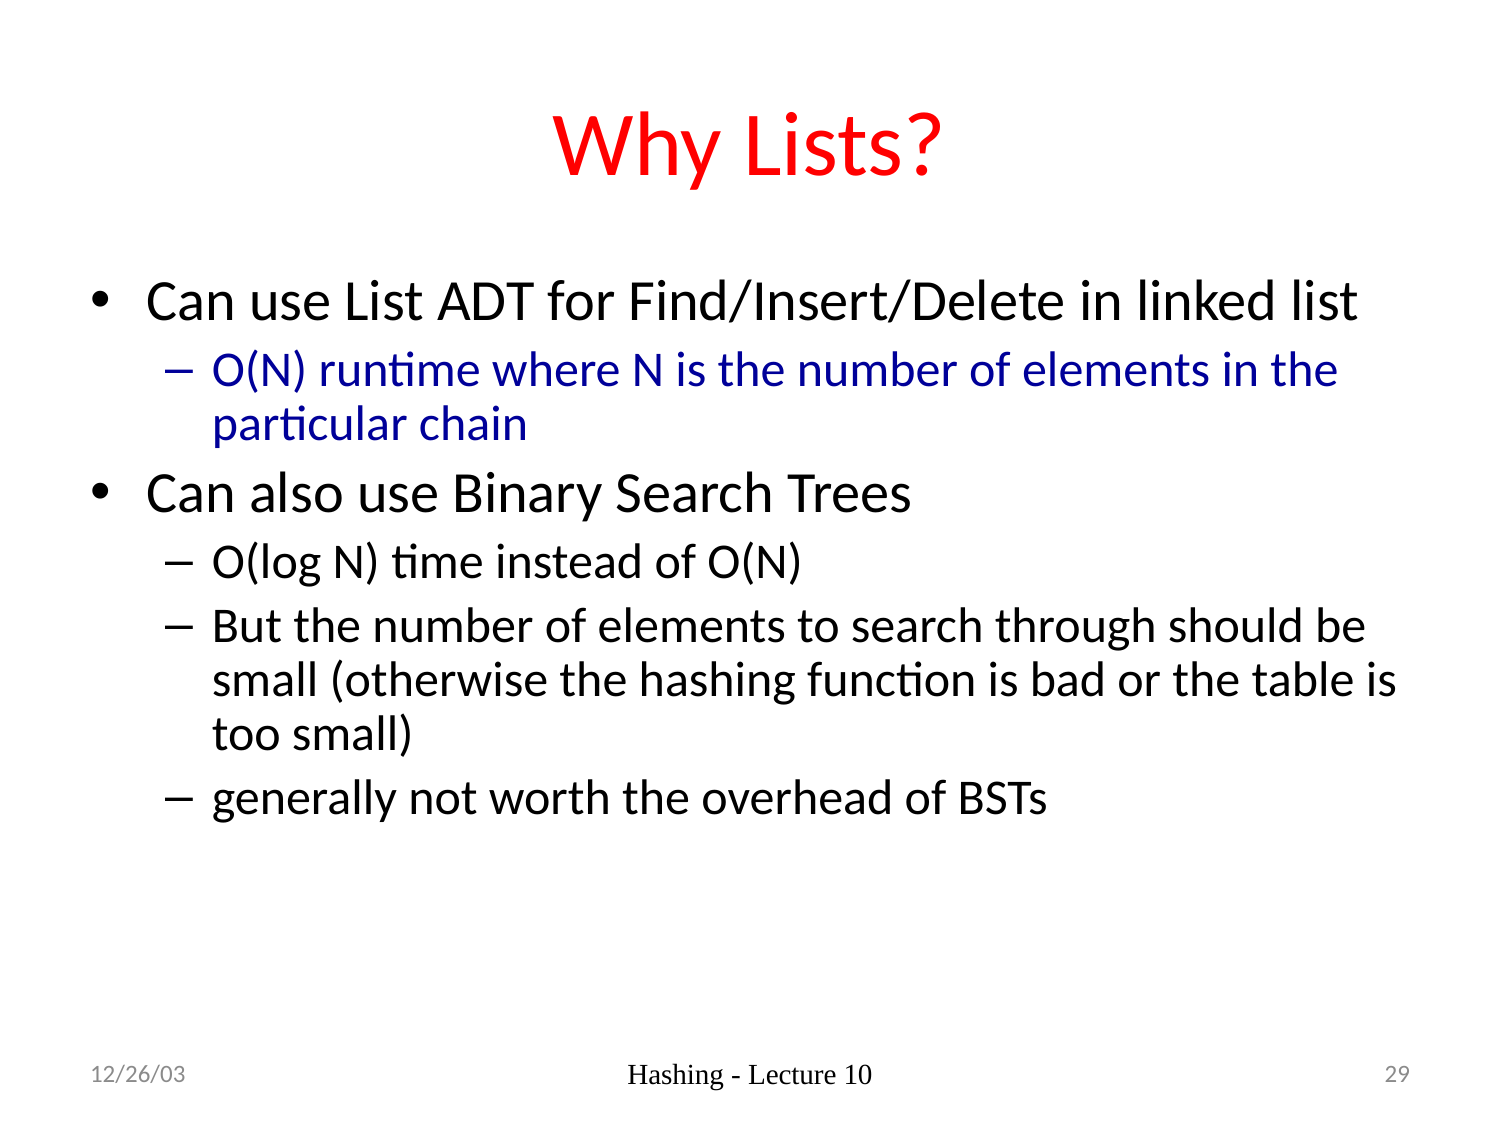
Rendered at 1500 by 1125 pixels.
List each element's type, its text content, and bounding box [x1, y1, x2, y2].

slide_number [75, 1042, 425, 1103]
slide_number 29 [1074, 1042, 1425, 1103]
title Why Lists? [75, 45, 1425, 233]
footer Hashing - Lecture 10 [512, 1042, 988, 1103]
list Can use List ADT for Find/Insert/Delete in linked list O(N) runtime where N is the number of elements in the particular chain Can also use Binary Search Trees O(log N) time instead of O(N) But the number of elements to search through should be small (otherwise the hashing function is bad or the table is too small) generally not worth the overhead of BSTs [75, 262, 1425, 1005]
